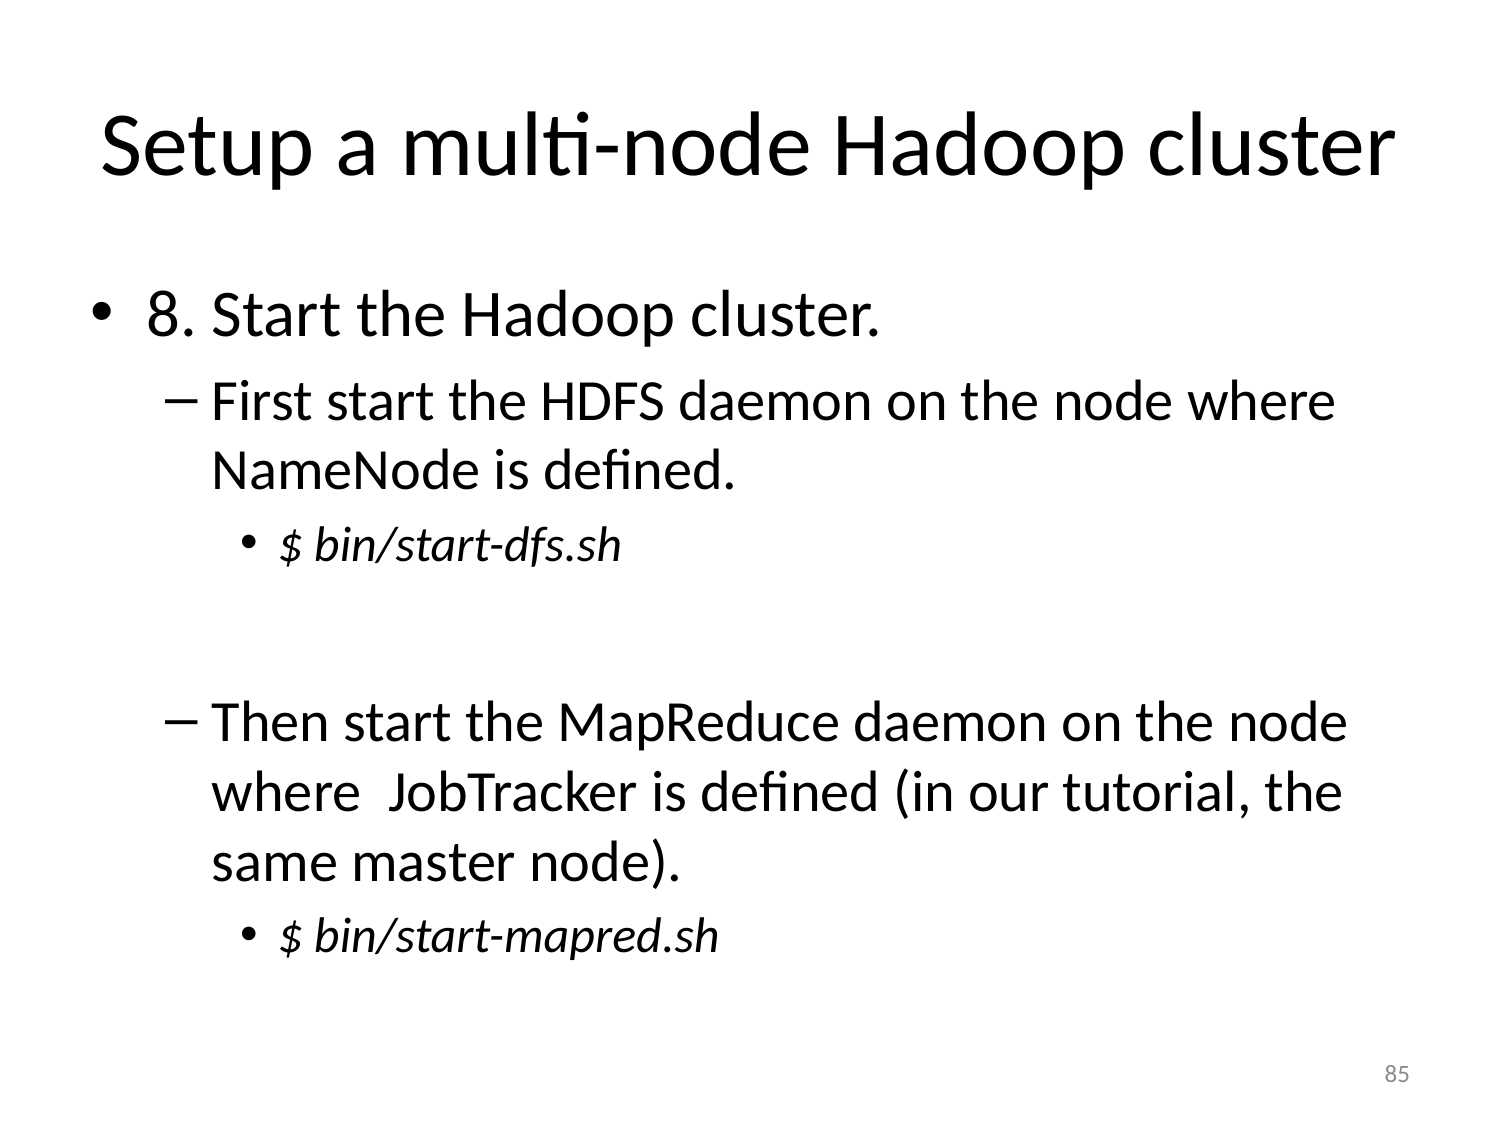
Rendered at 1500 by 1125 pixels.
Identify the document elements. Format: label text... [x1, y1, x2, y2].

title Setup a multi-node Hadoop cluster [75, 45, 1425, 233]
list 8. Start the Hadoop cluster. First start the HDFS daemon on the node where NameNode is defined. $ bin/start-dfs.sh Then start the MapReduce daemon on the node where JobTracker is defined (in our tutorial, the same master node). $ bin/start-mapred.sh [75, 262, 1425, 1005]
slide_number 85 [1074, 1042, 1425, 1103]
